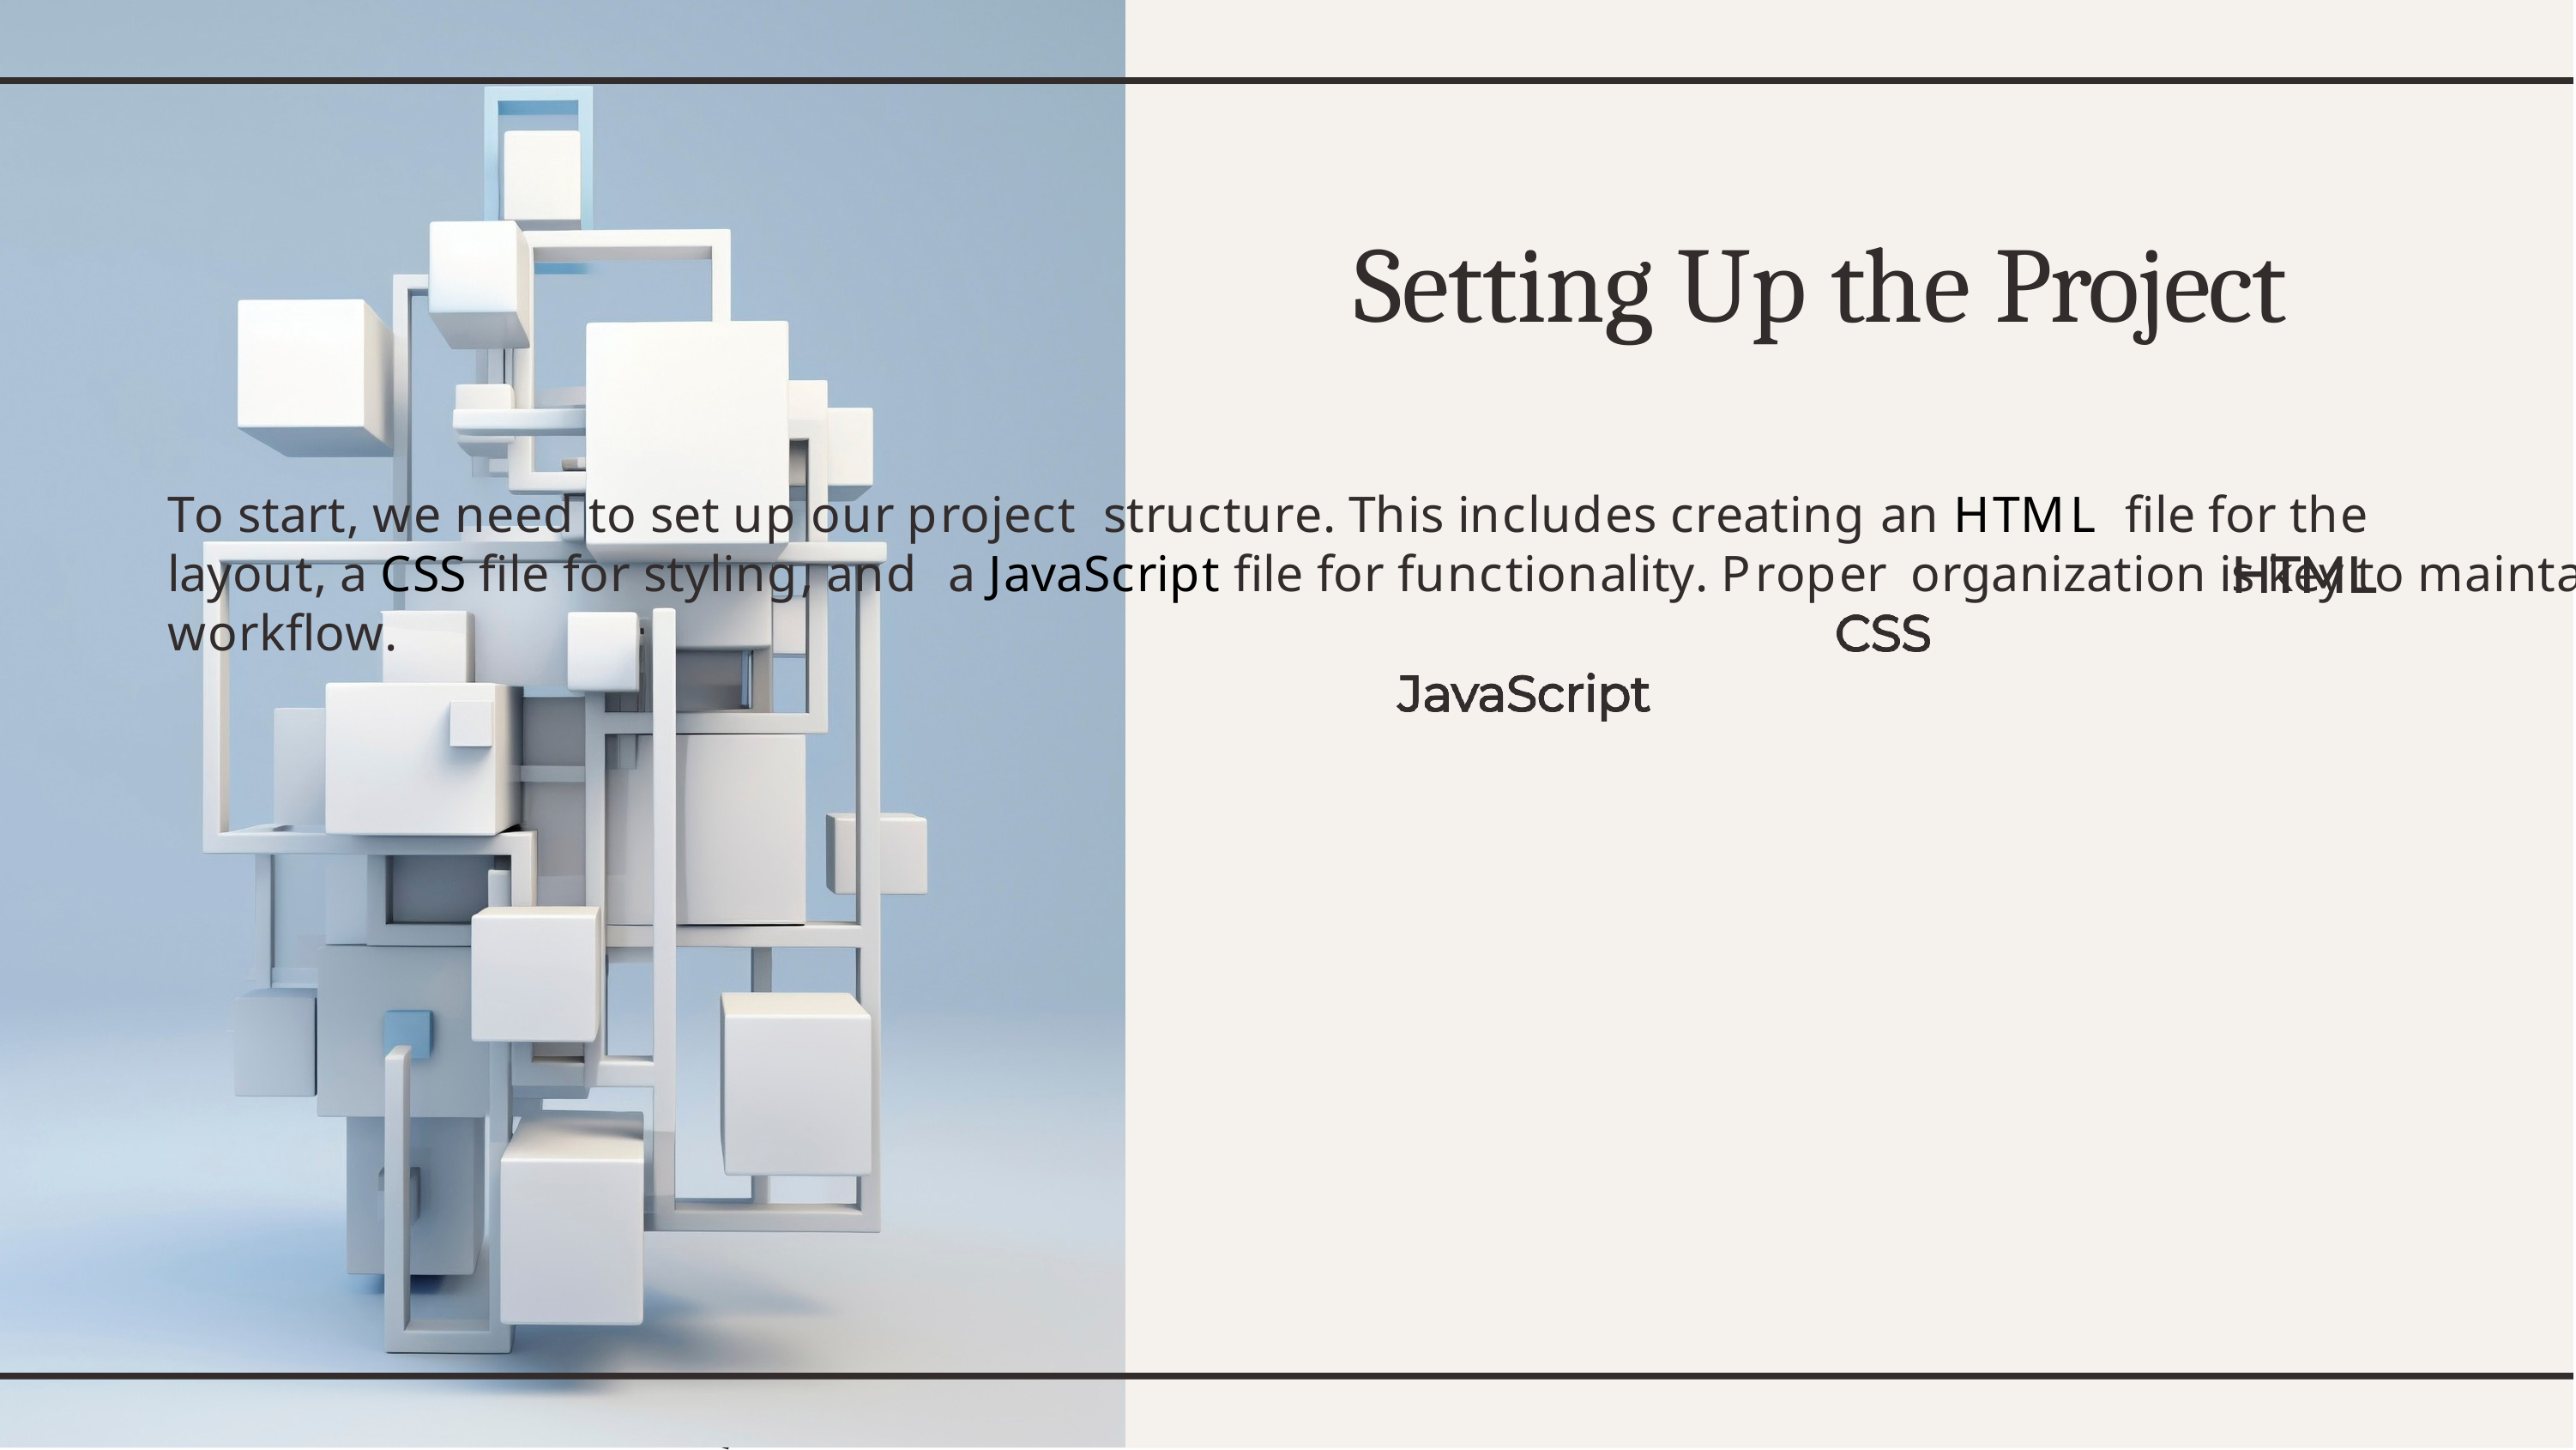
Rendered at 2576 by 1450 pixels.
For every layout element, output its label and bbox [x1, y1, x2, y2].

picture [1396, 673, 1650, 722]
text_box [0, 0, 2574, 1450]
picture [1836, 614, 1930, 653]
